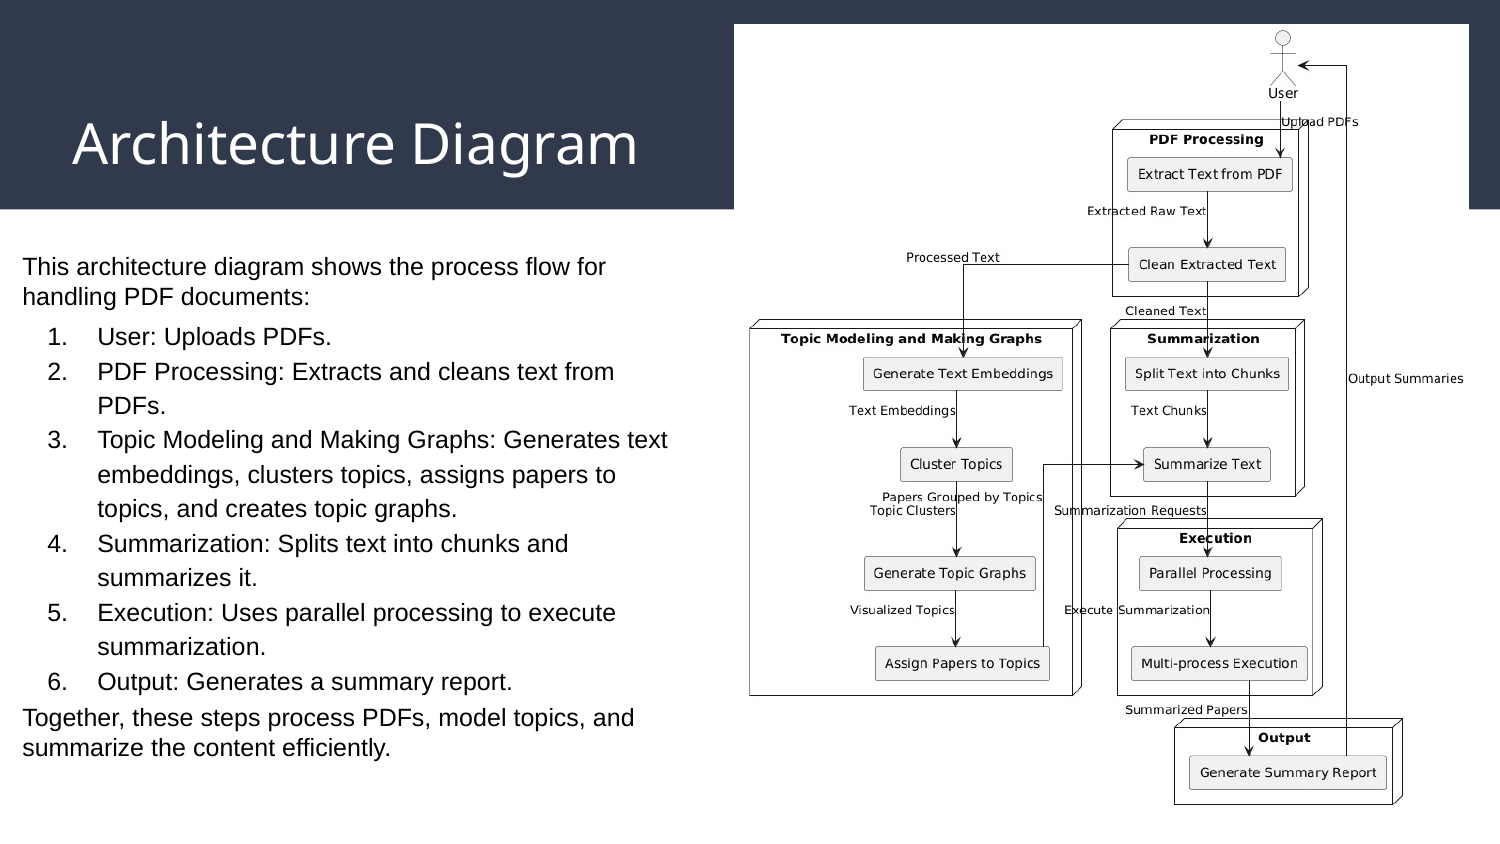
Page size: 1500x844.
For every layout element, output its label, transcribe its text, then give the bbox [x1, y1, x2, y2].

picture [733, 24, 1469, 819]
text_box This architecture diagram shows the process flow for handling PDF documents: User: Uploads PDFs. PDF Processing: Extracts and cleans text from PDFs. Topic Modeling and Making Graphs: Generates text embeddings, clusters topics, assigns papers to topics, and creates topic graphs. Summarization: Splits text into chunks and summarizes it. Execution: Uses parallel processing to execute summarization. Output: Generates a summary report. Together, these steps process PDFs, model topics, and summarize the content efficiently. [7, 235, 705, 776]
title Architecture Diagram [14, 24, 698, 191]
